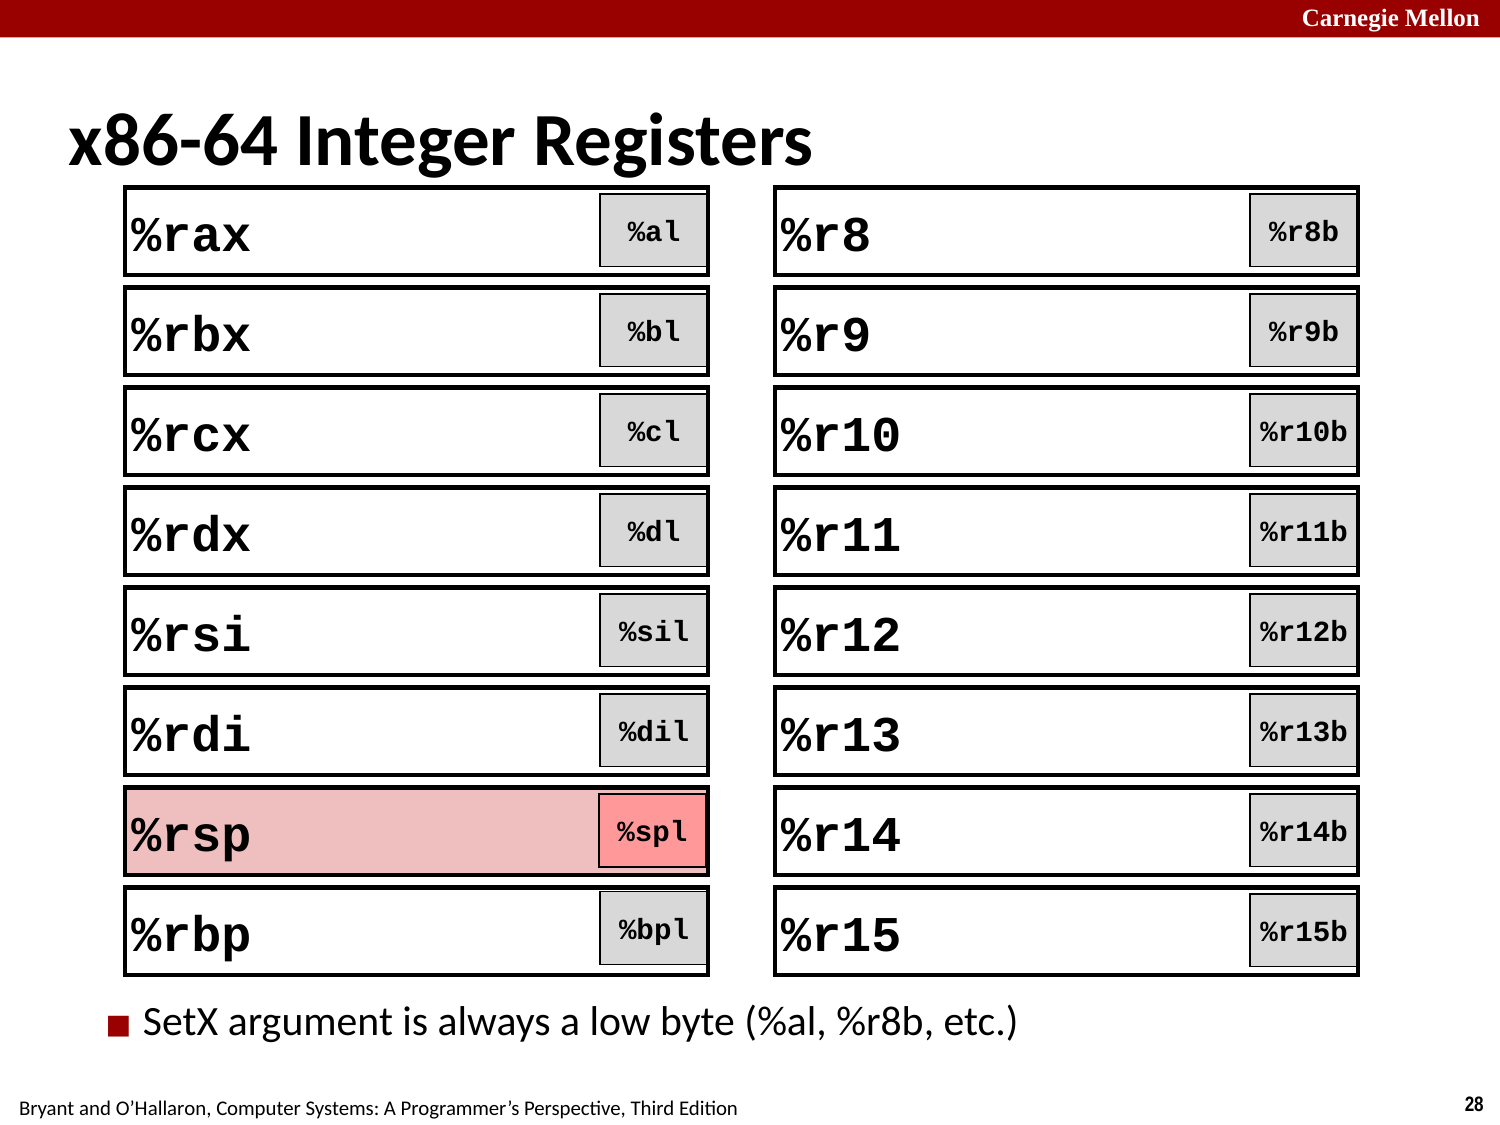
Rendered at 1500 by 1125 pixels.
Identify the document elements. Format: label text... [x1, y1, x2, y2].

text_box %r9 [774, 287, 1359, 375]
text_box %rsp [124, 787, 709, 875]
text_box %r14 [774, 787, 1359, 875]
text_box %r15 [774, 887, 1359, 975]
text_box %rax [124, 187, 709, 275]
title x86-64 Integer Registers [62, 41, 1438, 230]
text_box %rsi [124, 587, 709, 675]
text_box %r13 [774, 687, 1359, 775]
text_box %rdx [124, 487, 709, 575]
text_box %rcx [124, 387, 709, 475]
text_box %r8 [774, 187, 1359, 275]
text_box %rbp [124, 887, 709, 975]
text_box %r11 [774, 487, 1359, 575]
text_box %rdi [124, 687, 709, 775]
text_box %r12 [774, 587, 1359, 675]
list SetX argument is always a low byte (%al, %r8b, etc.) [52, 987, 1255, 1125]
text_box %r10 [774, 387, 1359, 475]
text_box %spl [598, 793, 707, 867]
text_box %rbx [124, 287, 709, 375]
